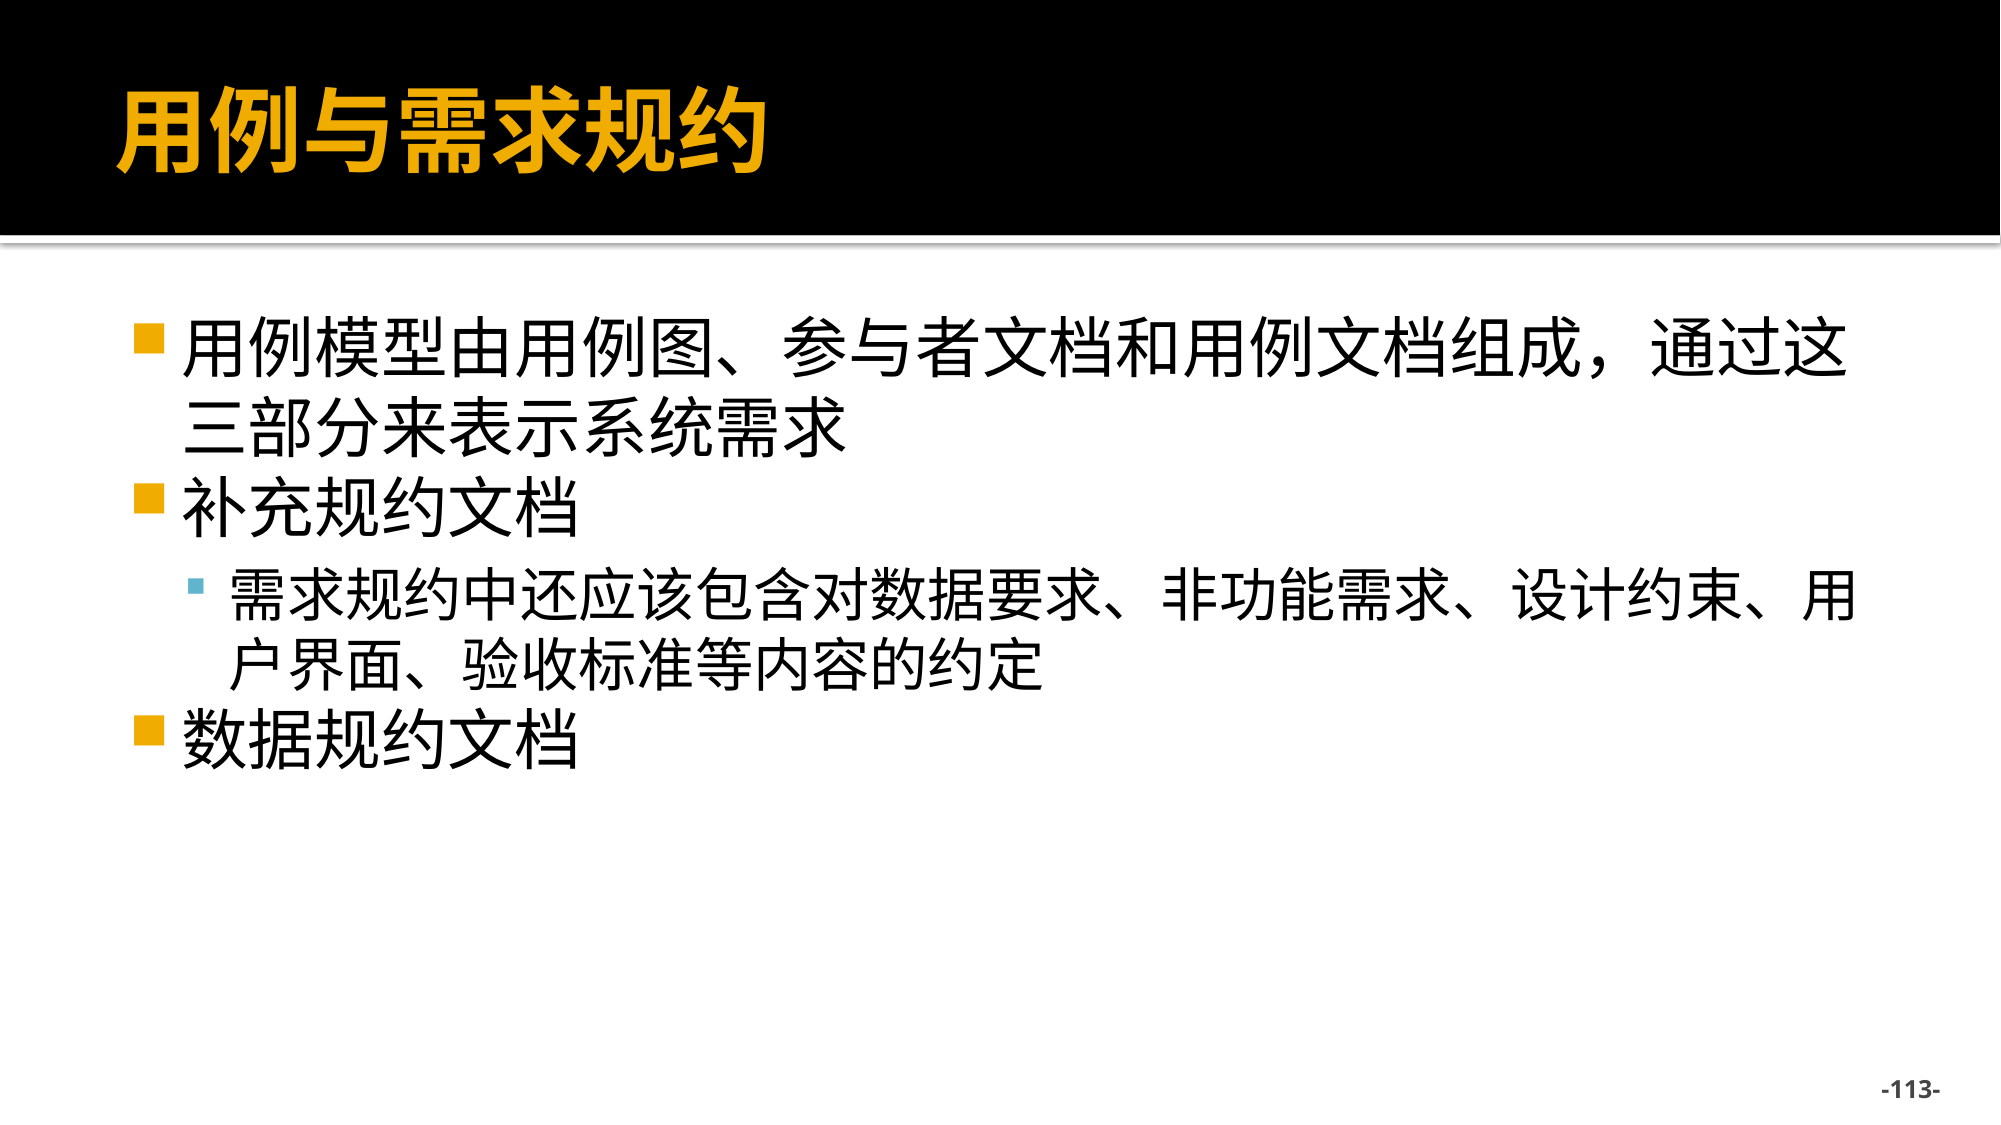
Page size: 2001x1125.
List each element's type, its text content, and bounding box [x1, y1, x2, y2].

title 用例与需求规约 [99, 25, 1900, 231]
list 用例模型由用例图、参与者文档和用例文档组成，通过这三部分来表示系统需求 补充规约文档 需求规约中还应该包含对数据要求、非功能需求、设计约束、用户界面、验收标准等内容的约定 数据规约文档 [99, 291, 1900, 1050]
slide_number -113- [1794, 1062, 1955, 1108]
